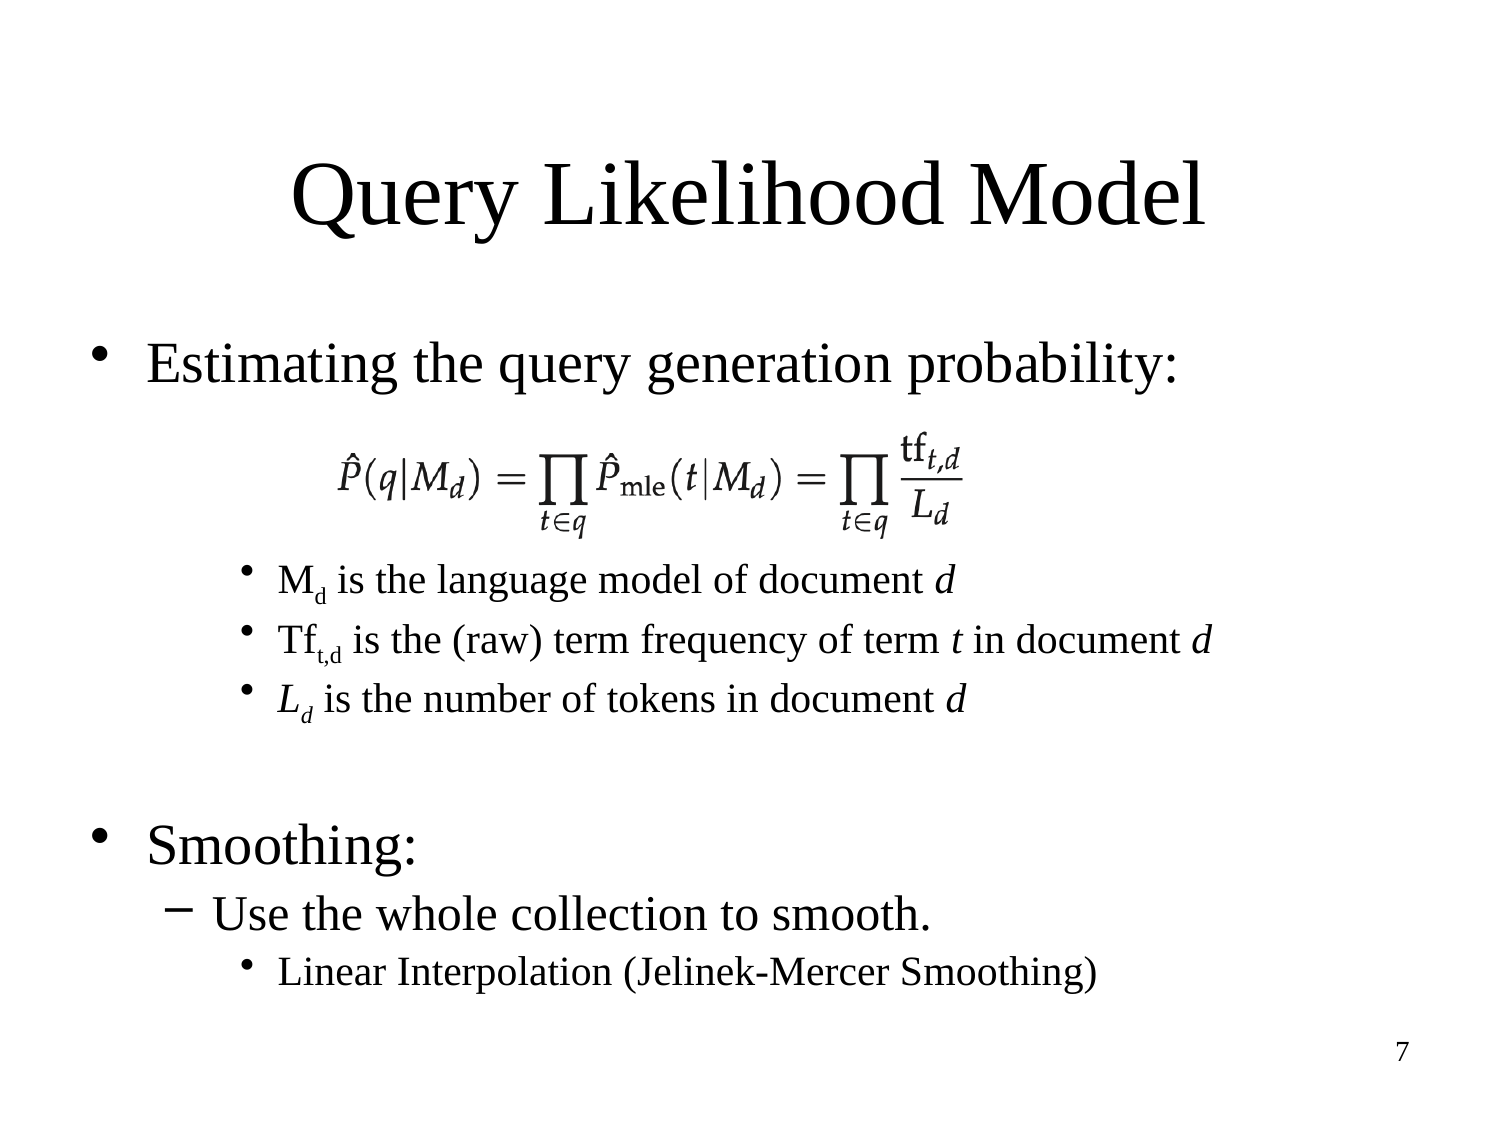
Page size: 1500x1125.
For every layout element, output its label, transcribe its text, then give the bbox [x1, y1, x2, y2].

list Estimating the query generation probability: Md is the language model of document d Tft,d is the (raw) term frequency of term t in document d Ld is the number of tokens in document d Smoothing: Use the whole collection to smooth. Linear Interpolation (Jelinek-Mercer Smoothing) [74, 324, 1463, 963]
slide_number 7 [1074, 1024, 1426, 1101]
picture [287, 424, 992, 563]
title Query Likelihood Model [74, 74, 1426, 301]
